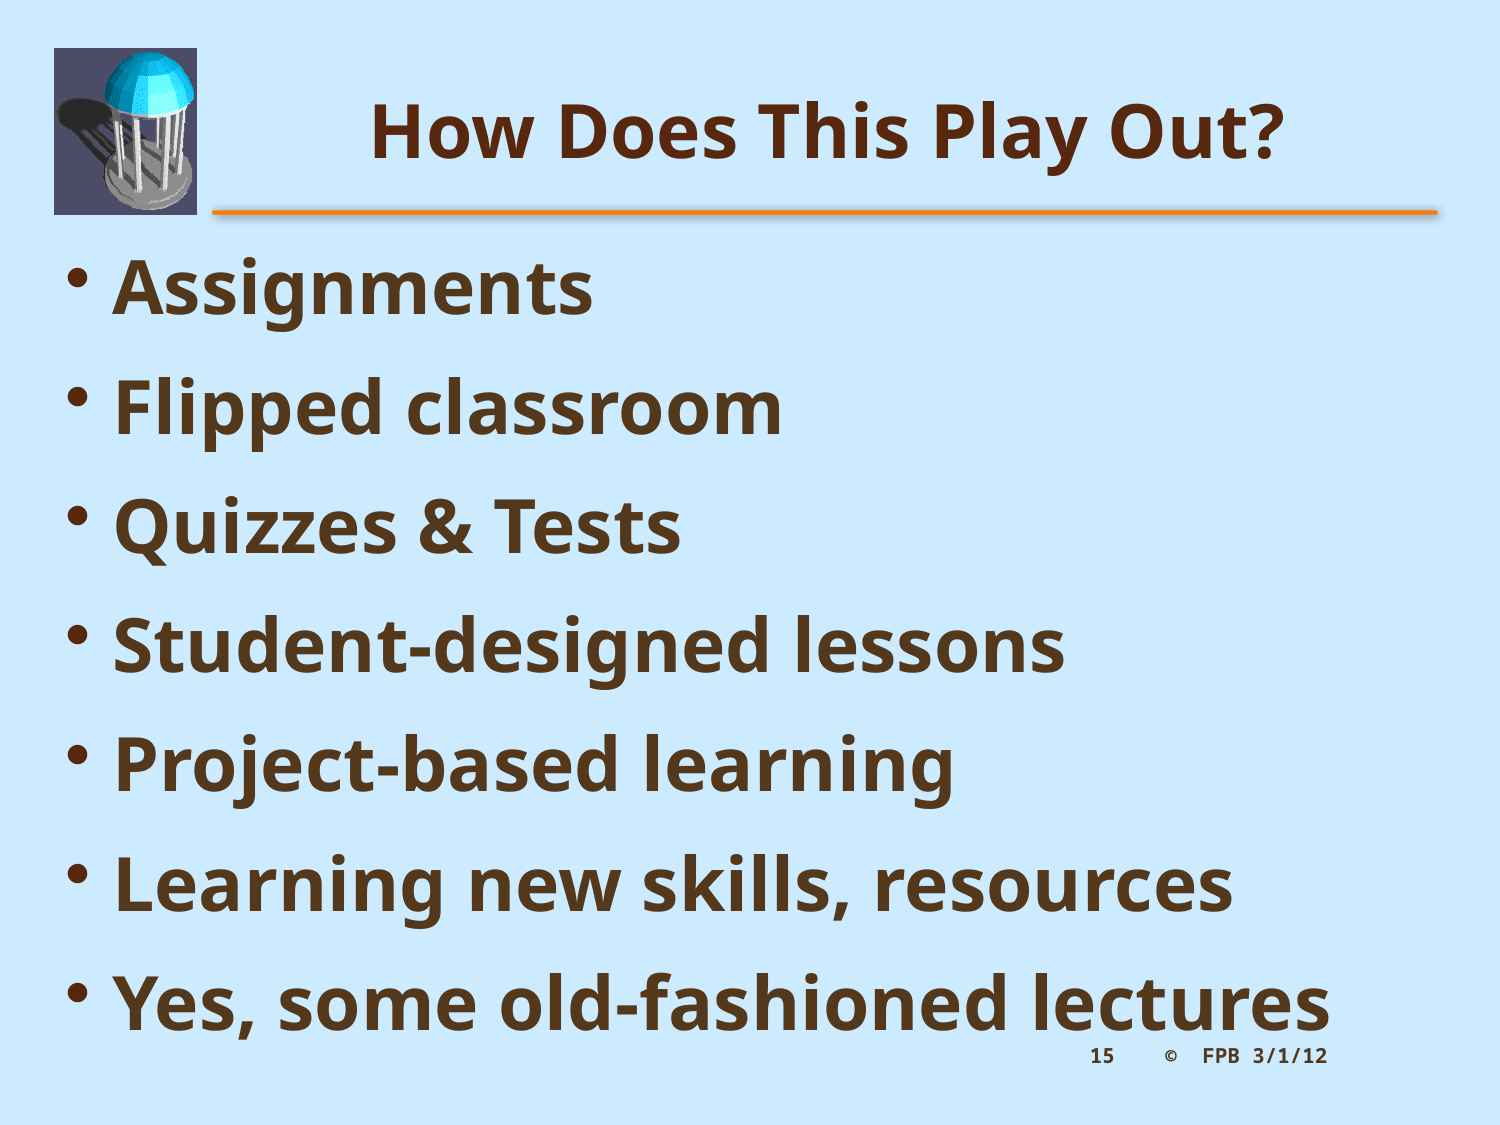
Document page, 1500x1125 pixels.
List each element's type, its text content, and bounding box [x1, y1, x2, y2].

title How Does This Play Out? [216, 69, 1438, 201]
picture [54, 48, 197, 215]
list Assignments Flipped classroom Quizzes & Tests Student-designed lessons Project-based learning Learning new skills, resources Yes, some old-fashioned lectures [49, 242, 1500, 1026]
